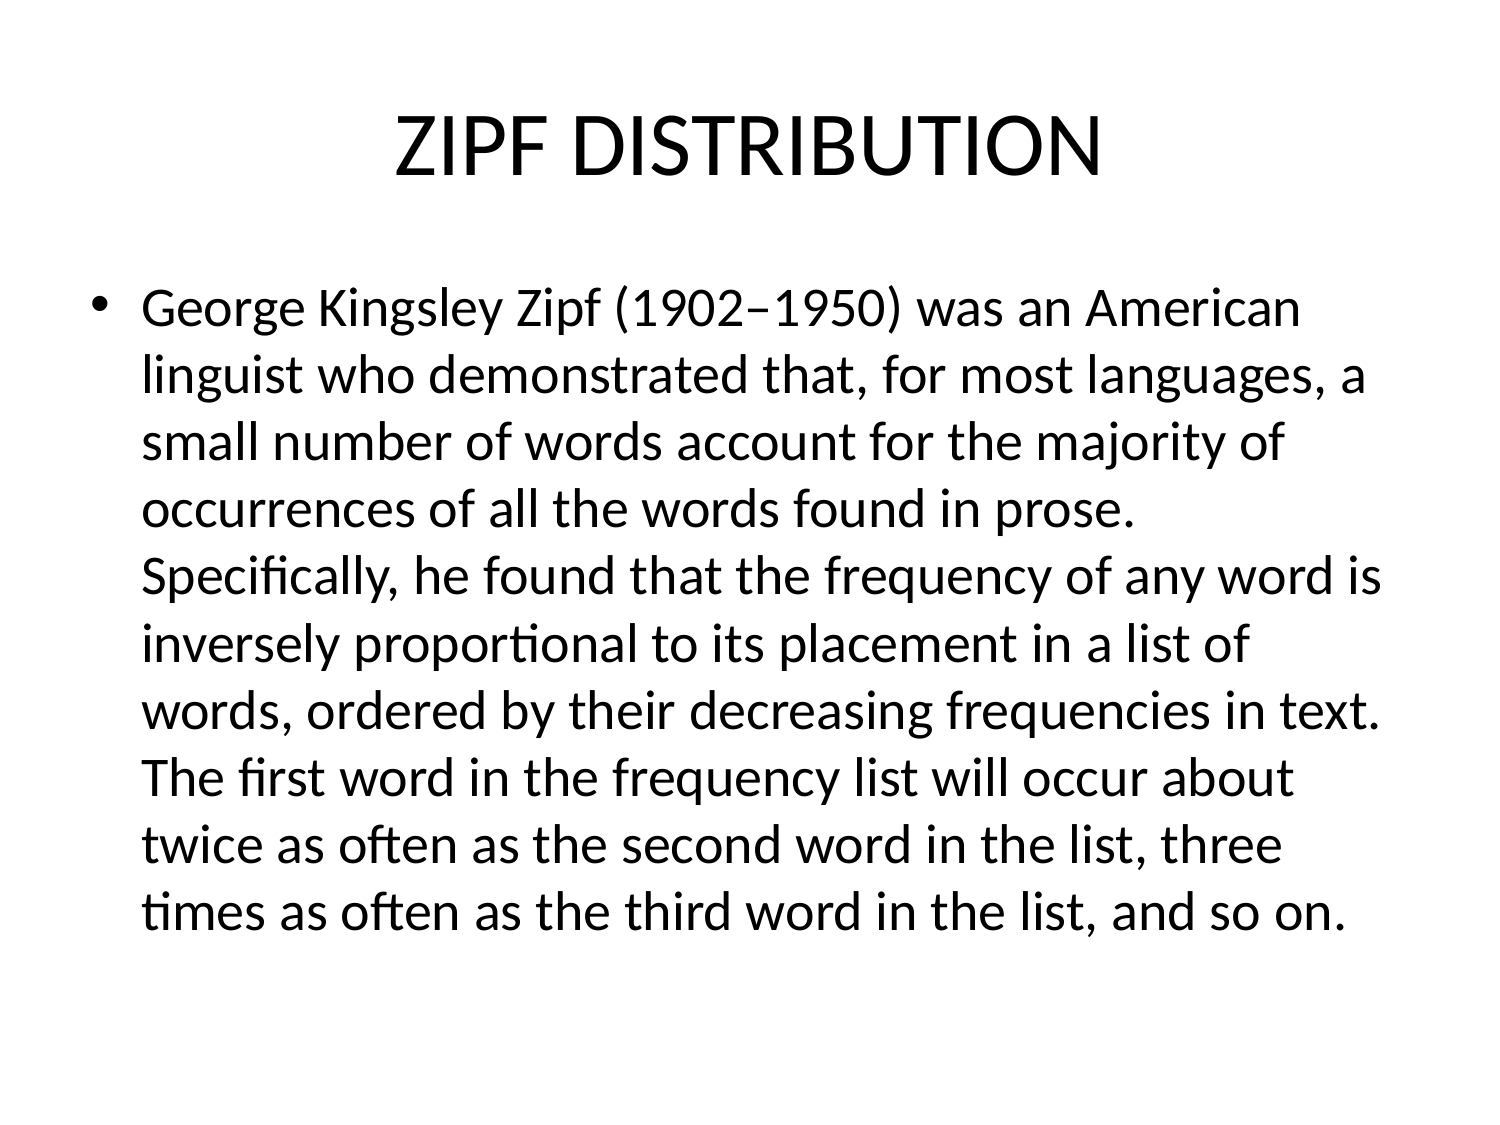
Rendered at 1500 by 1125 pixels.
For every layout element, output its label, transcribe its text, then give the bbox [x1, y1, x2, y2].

title ZIPF DISTRIBUTION [75, 45, 1425, 233]
list George Kingsley Zipf (1902–1950) was an American linguist who demonstrated that, for most languages, a small number of words account for the majority of occurrences of all the words found in prose. Specifically, he found that the frequency of any word is inversely proportional to its placement in a list of words, ordered by their decreasing frequencies in text. The first word in the frequency list will occur about twice as often as the second word in the list, three times as often as the third word in the list, and so on. [75, 262, 1425, 1005]
